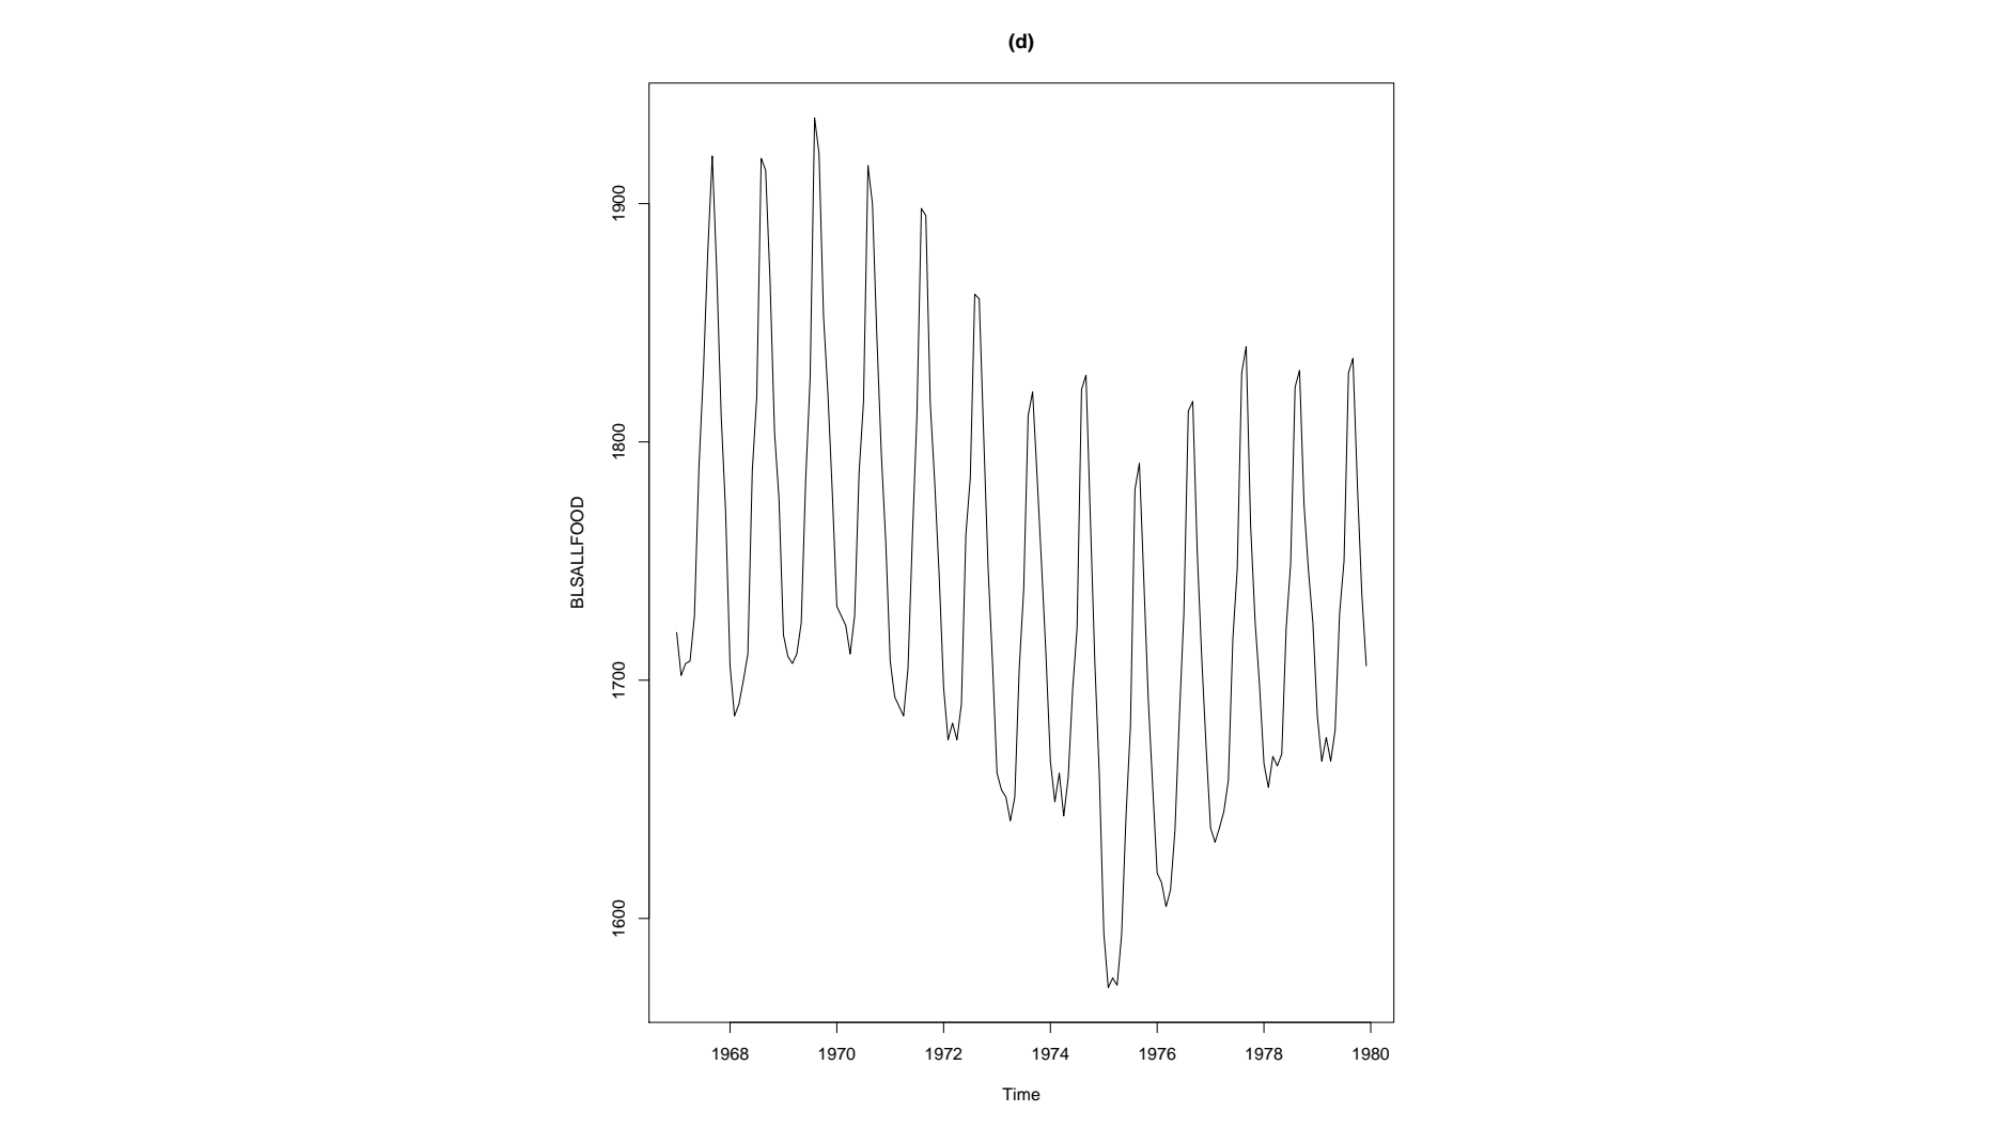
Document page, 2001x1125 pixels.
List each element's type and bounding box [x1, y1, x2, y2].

picture [565, 0, 1435, 1125]
